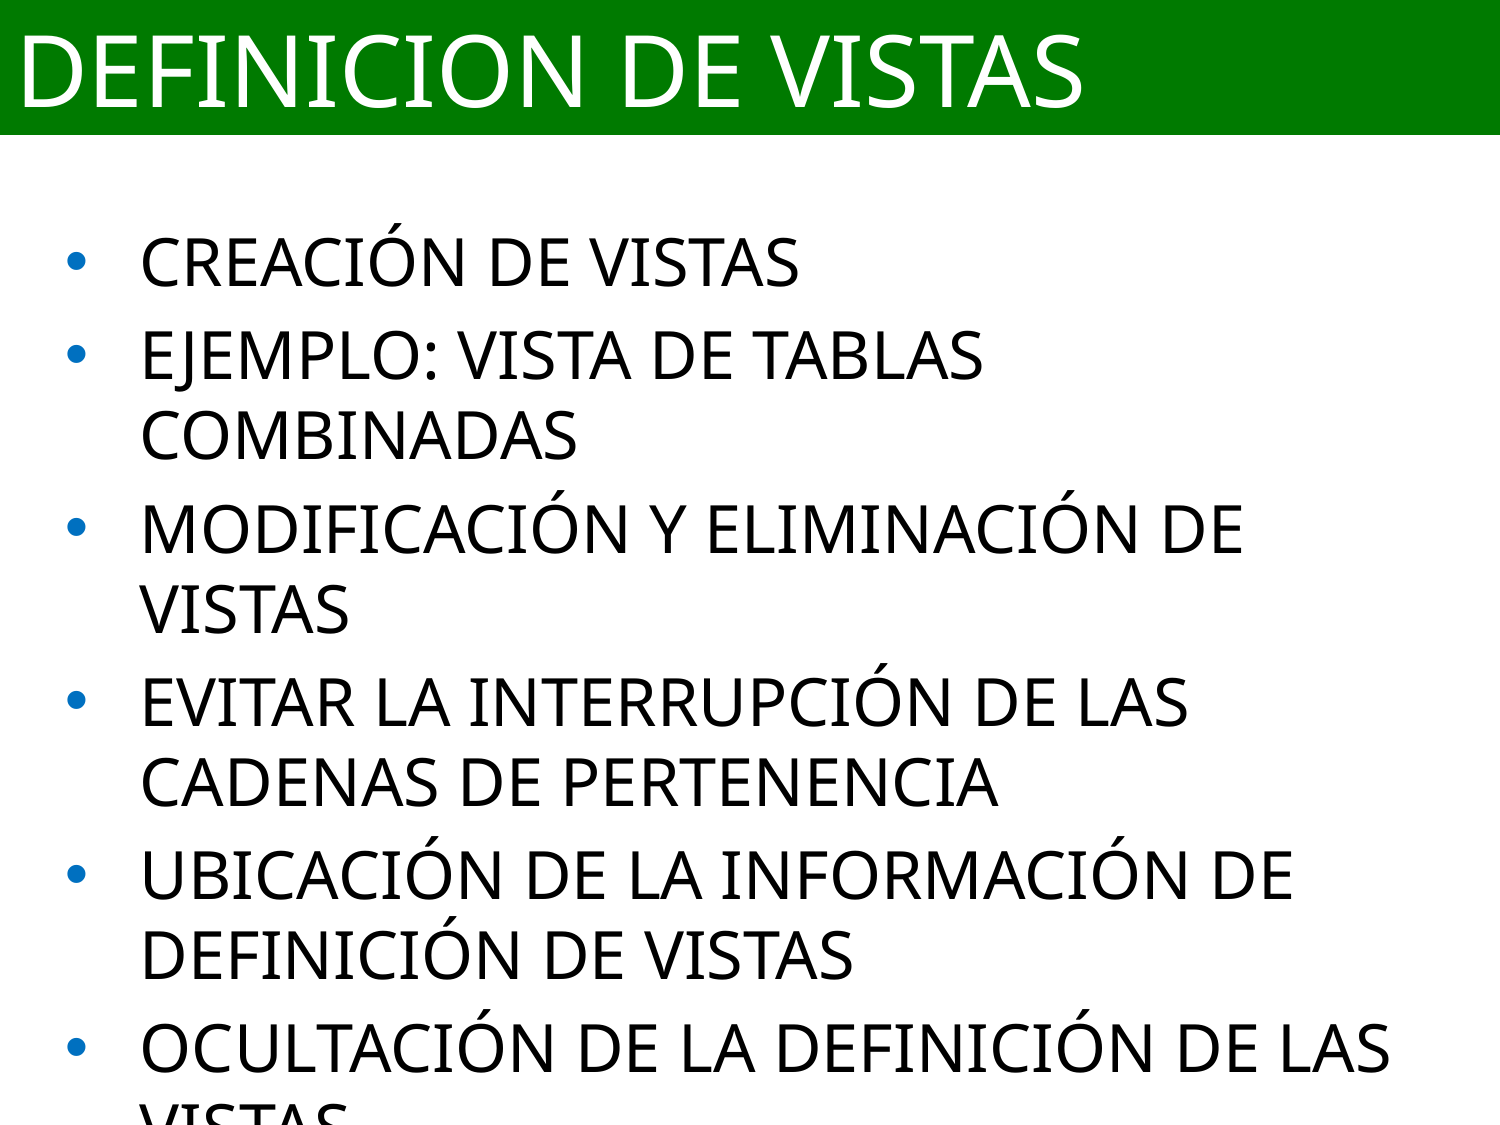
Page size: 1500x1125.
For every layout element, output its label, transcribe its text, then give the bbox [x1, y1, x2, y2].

list CREACIÓN DE VISTAS EJEMPLO: VISTA DE TABLAS COMBINADAS MODIFICACIÓN Y ELIMINACIÓN DE VISTAS EVITAR LA INTERRUPCIÓN DE LAS CADENAS DE PERTENENCIA UBICACIÓN DE LA INFORMACIÓN DE DEFINICIÓN DE VISTAS OCULTACIÓN DE LA DEFINICIÓN DE LAS VISTAS [50, 212, 1450, 1025]
title DEFINICION DE VISTAS [0, 0, 1500, 135]
